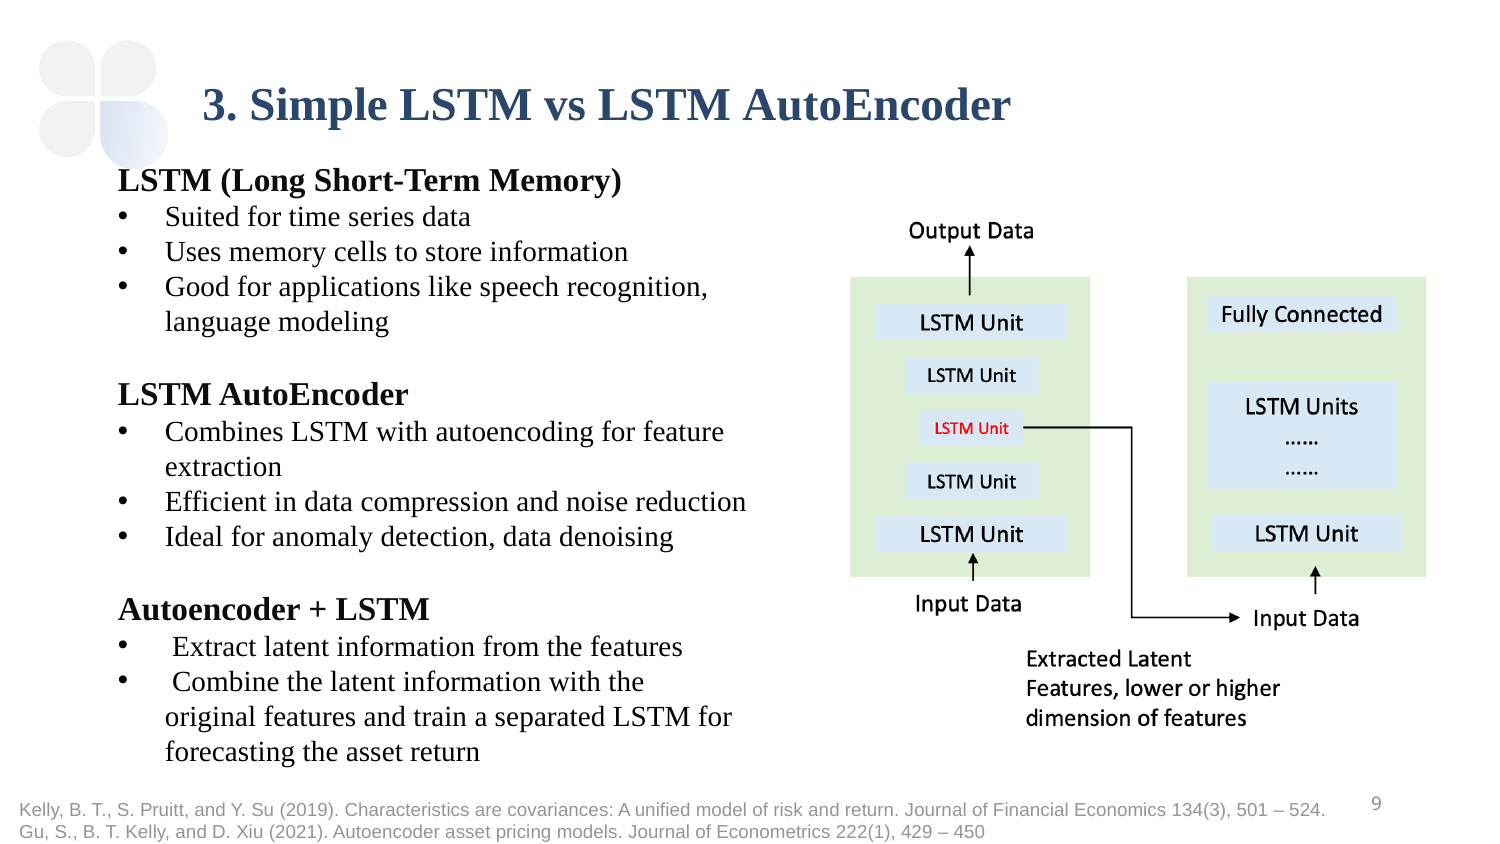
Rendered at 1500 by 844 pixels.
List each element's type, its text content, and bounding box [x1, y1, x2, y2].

title 3. Simple LSTM vs LSTM AutoEncoder [187, 71, 1060, 138]
text_box Kelly, B. T., S. Pruitt, and Y. Su (2019). Characteristics are covariances: A unified model of risk and return. Journal of Financial Economics 134(3), 501 – 524. Gu, S., B. T. Kelly, and D. Xiu (2021). Autoencoder asset pricing models. Journal of Econometrics 222(1), 429 – 450 [4, 790, 1341, 844]
text_box LSTM (Long Short-Term Memory) Suited for time series data Uses memory cells to store information Good for applications like speech recognition, language modeling LSTM AutoEncoder Combines LSTM with autoencoding for feature extraction Efficient in data compression and noise reduction Ideal for anomaly detection, data denoising Autoencoder + LSTM Extract latent information from the features Combine the latent information with the original features and train a separated LSTM for forecasting the asset return [102, 150, 819, 790]
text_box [38, 40, 169, 169]
picture [818, 201, 1439, 757]
slide_number 9 [1059, 782, 1397, 828]
